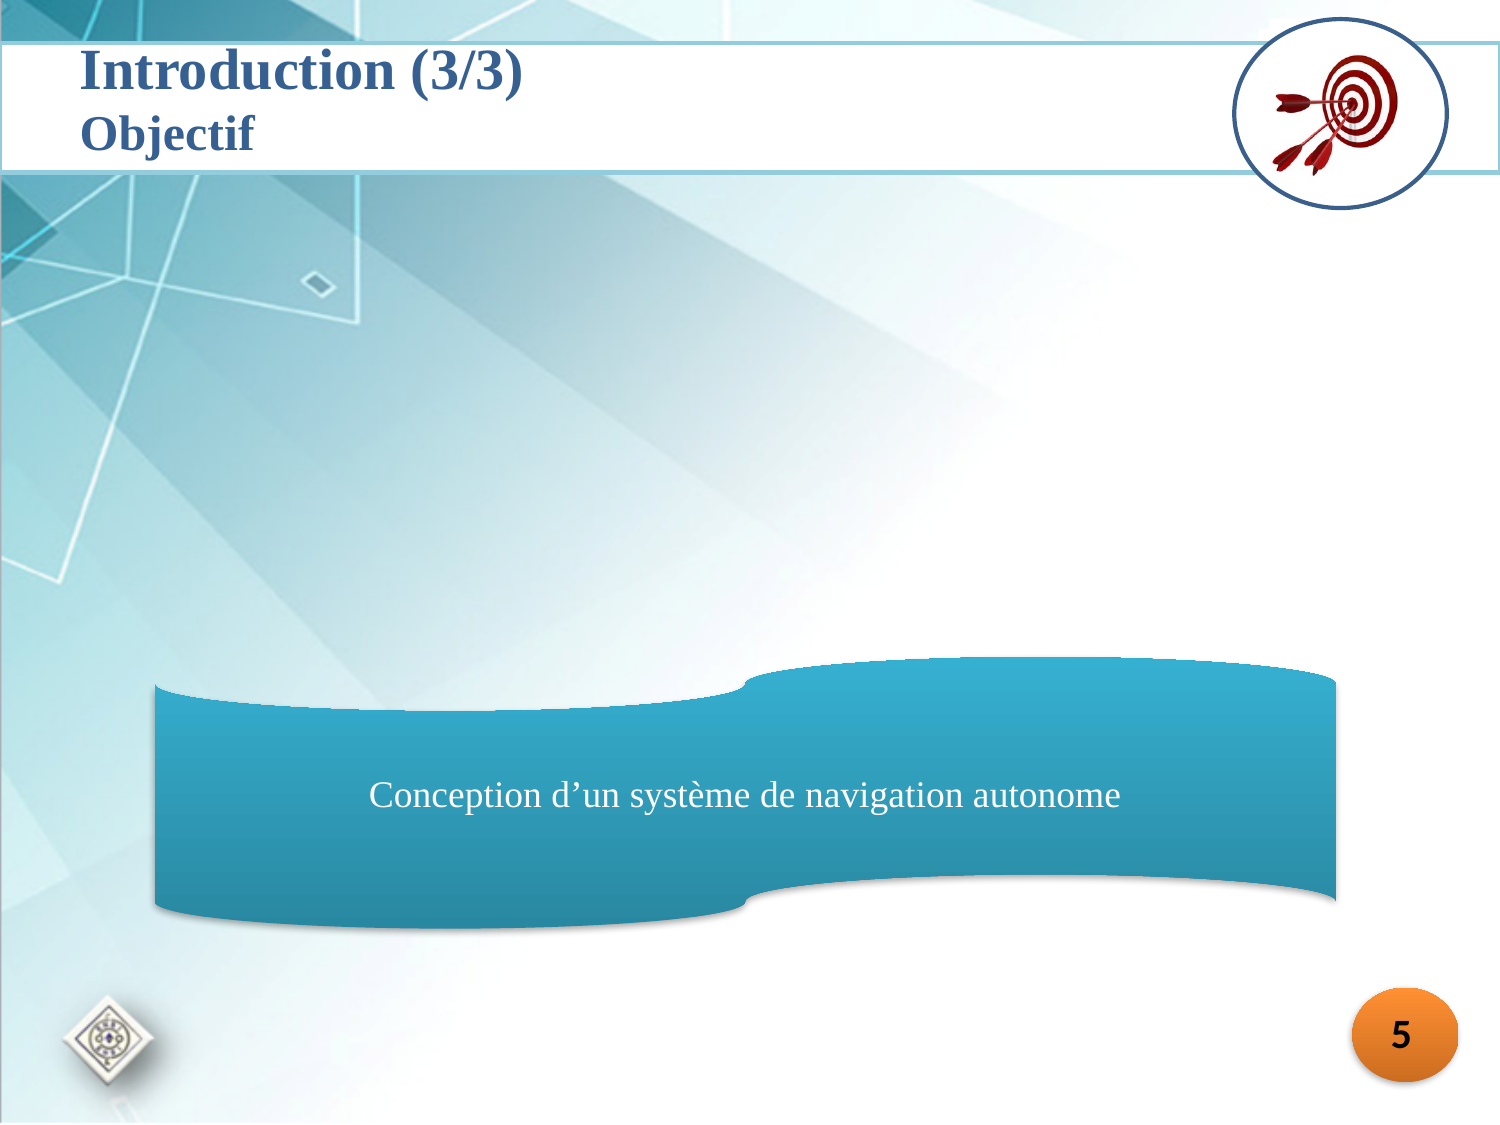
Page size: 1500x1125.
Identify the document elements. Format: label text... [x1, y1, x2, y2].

text_box [0, 41, 1267, 175]
text_box [1414, 41, 1500, 175]
text_box Conception d’un système de navigation autonome [154, 656, 1336, 929]
text_box [1352, 987, 1459, 1083]
picture [0, 0, 1500, 41]
text_box 5 [1375, 999, 1435, 1065]
picture [0, 175, 1500, 1125]
text_box [1232, 16, 1449, 211]
text_box Introduction (3/3) Objectif [64, 23, 739, 169]
